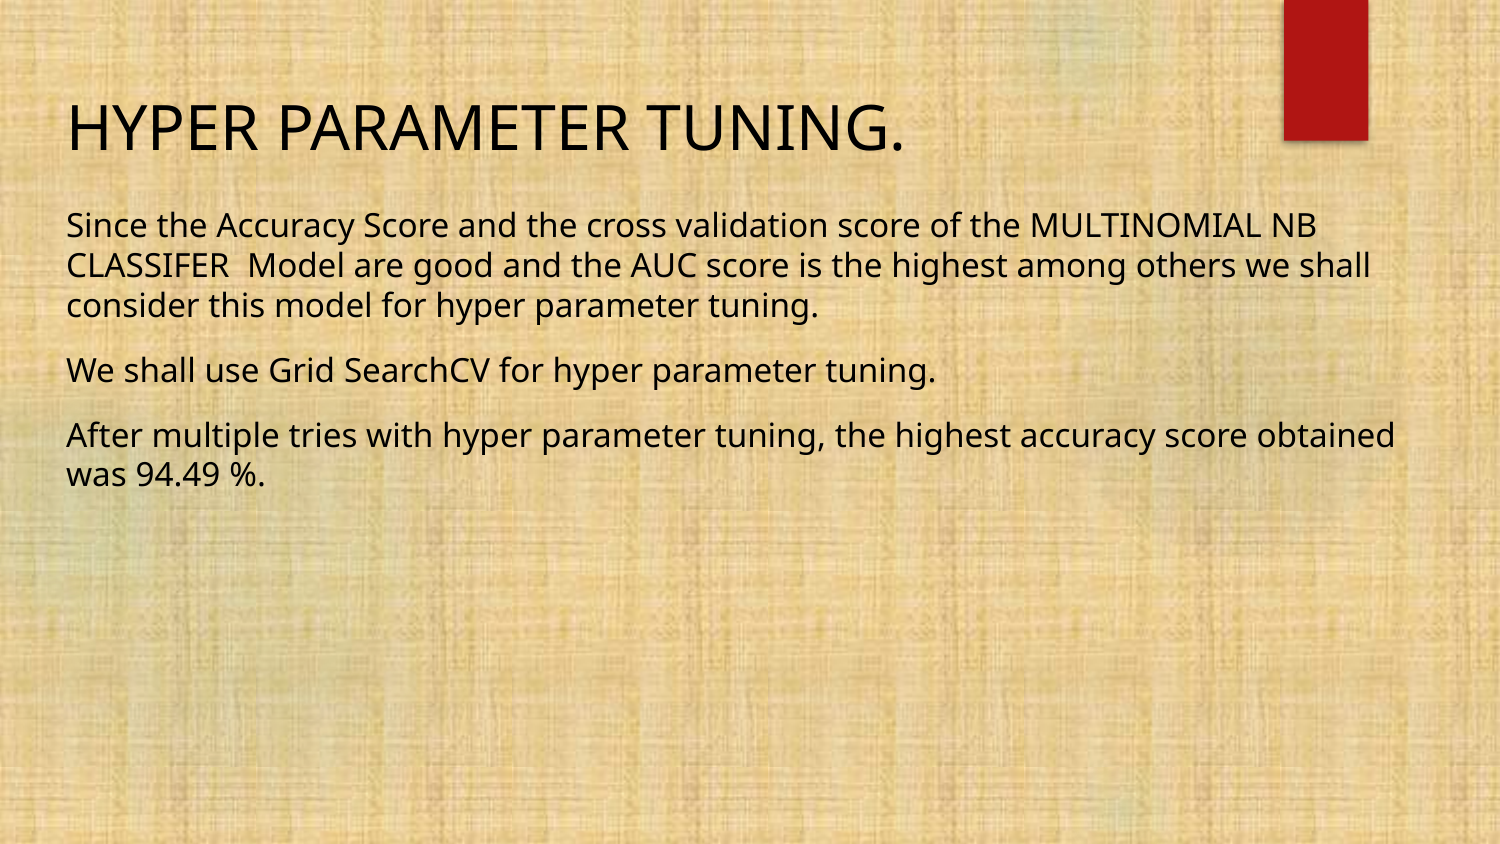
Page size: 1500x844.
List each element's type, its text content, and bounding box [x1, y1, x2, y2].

picture [0, 0, 1500, 844]
list Since the Accuracy Score and the cross validation score of the MULTINOMIAL NB CLASSIFER Model are good and the AUC score is the highest among others we shall consider this model for hyper parameter tuning. We shall use Grid SearchCV for hyper parameter tuning. After multiple tries with hyper parameter tuning, the highest accuracy score obtained was 94.49 %. [51, 189, 1449, 694]
title HYPER PARAMETER TUNING. [51, 72, 1449, 167]
